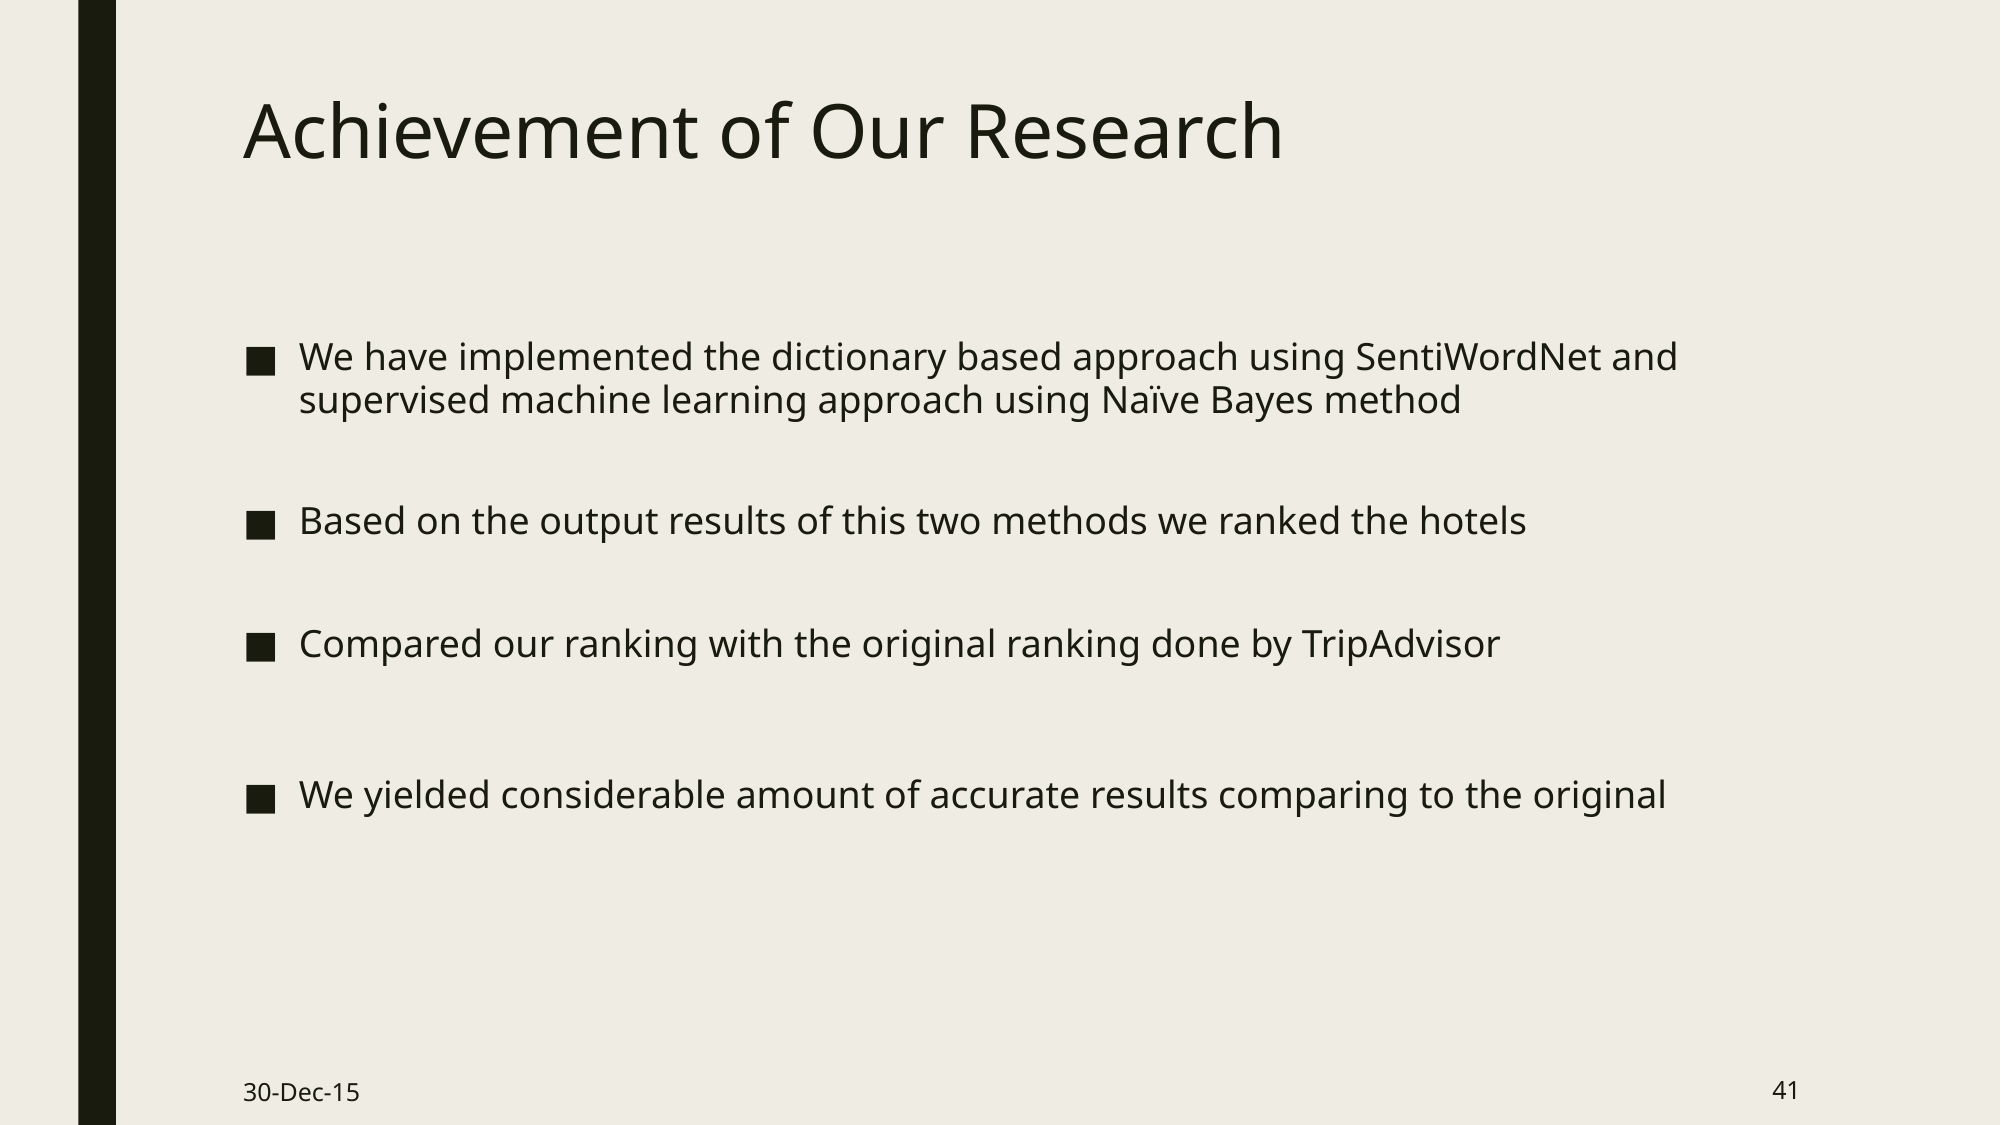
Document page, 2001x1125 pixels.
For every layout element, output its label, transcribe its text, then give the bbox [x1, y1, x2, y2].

list We have implemented the dictionary based approach using SentiWordNet and supervised machine learning approach using Naïve Bayes method Based on the output results of this two methods we ranked the hotels Compared our ranking with the original ranking done by TripAdvisor We yielded considerable amount of accurate results comparing to the original [228, 271, 1778, 1059]
title Achievement of Our Research [228, 86, 1804, 331]
slide_number 30-Dec-15 [228, 1058, 426, 1125]
slide_number 41 [1553, 1058, 1816, 1125]
